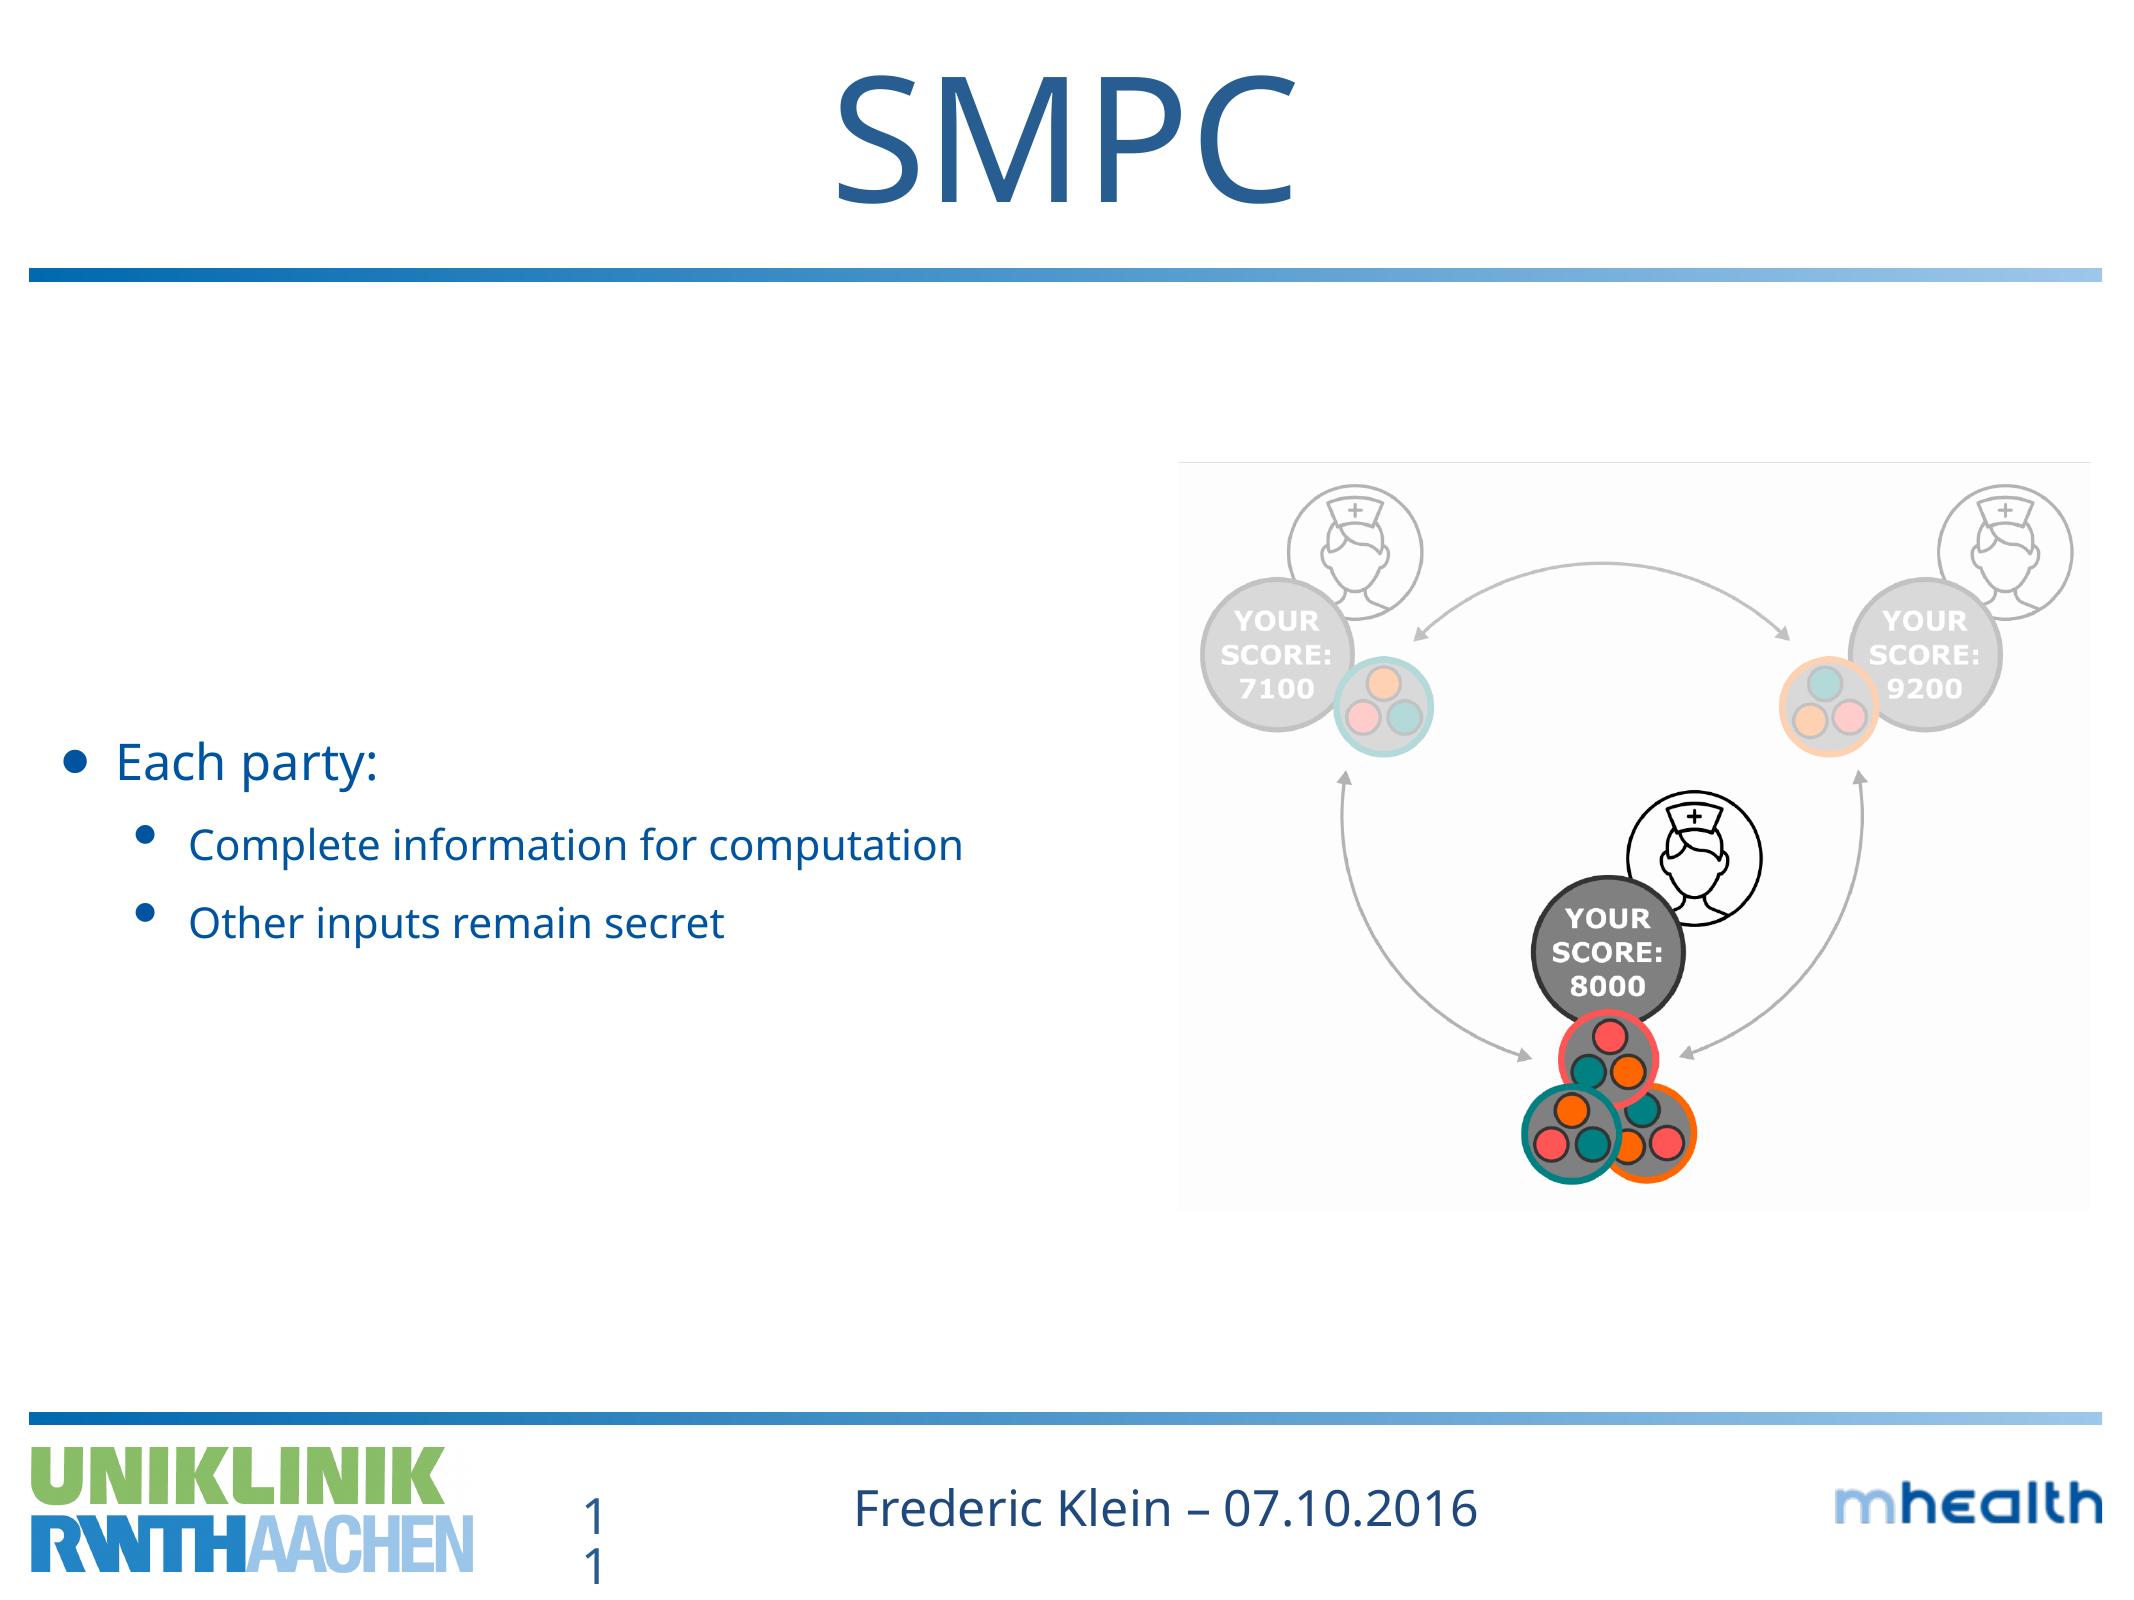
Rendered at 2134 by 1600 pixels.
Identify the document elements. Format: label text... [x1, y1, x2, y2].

picture [1169, 454, 2103, 1223]
picture [31, 1447, 473, 1573]
list Each party: Complete information for computation Other inputs remain secret [30, 300, 2104, 1377]
title SMPC [28, 0, 2103, 266]
picture [1830, 1469, 2103, 1554]
footer Frederic Klein – 07.10.2016 [728, 1467, 1604, 1554]
slide_number 11 [580, 1480, 626, 1557]
